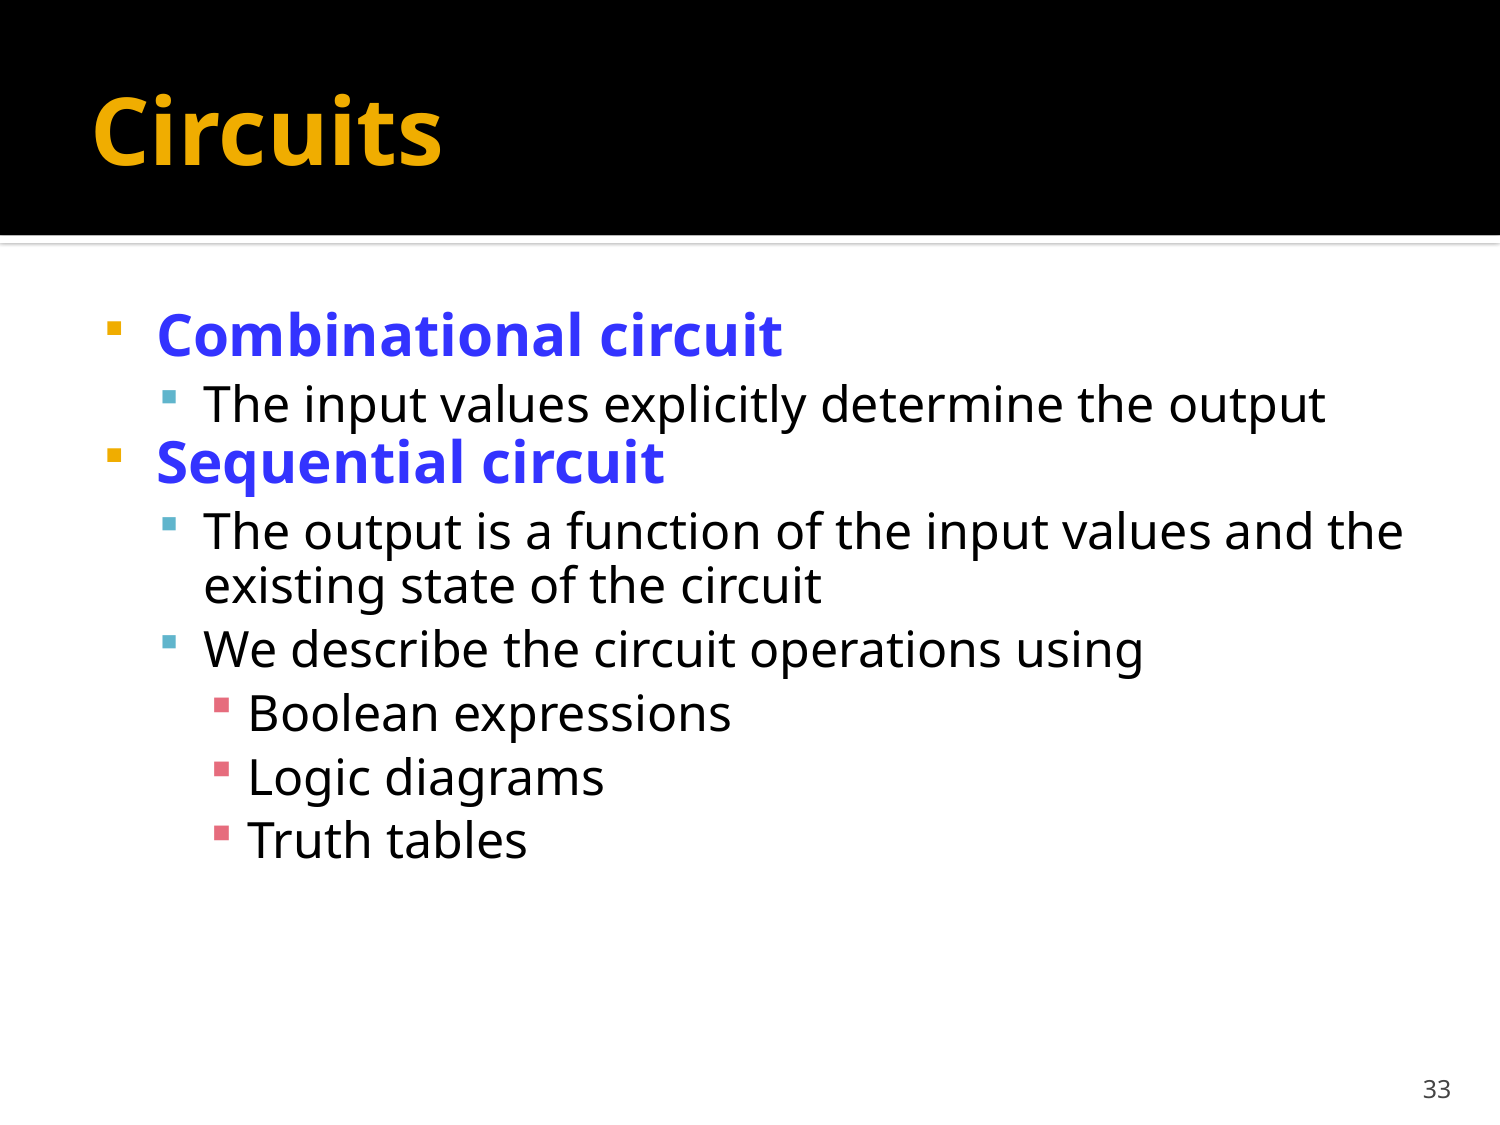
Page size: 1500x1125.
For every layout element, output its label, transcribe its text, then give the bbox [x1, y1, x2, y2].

slide_number 32 [1345, 1062, 1467, 1108]
title Circuits [75, 25, 1425, 231]
list Combinational circuit The input values explicitly determine the output Sequential circuit The output is a function of the input values and the existing state of the circuit We describe the circuit operations using Boolean expressions Logic diagrams Truth tables [75, 291, 1425, 1050]
